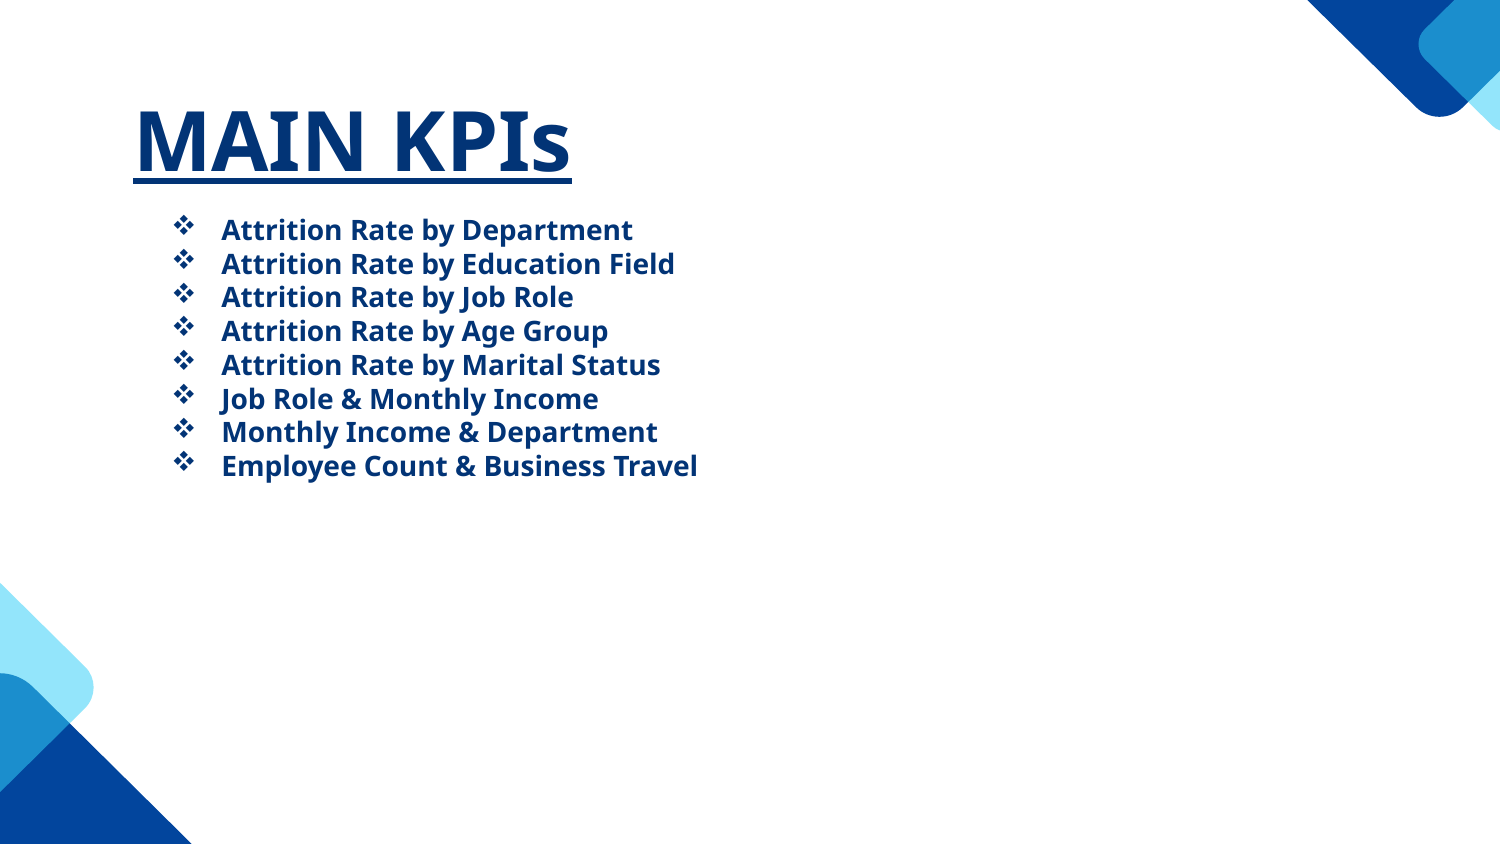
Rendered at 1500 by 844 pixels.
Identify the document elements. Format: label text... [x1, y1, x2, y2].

list Attrition Rate by Department Attrition Rate by Education Field Attrition Rate by Job Role Attrition Rate by Age Group Attrition Rate by Marital Status Job Role & Monthly Income Monthly Income & Department Employee Count & Business Travel [131, 197, 1382, 725]
title MAIN KPIs [118, 72, 1382, 167]
